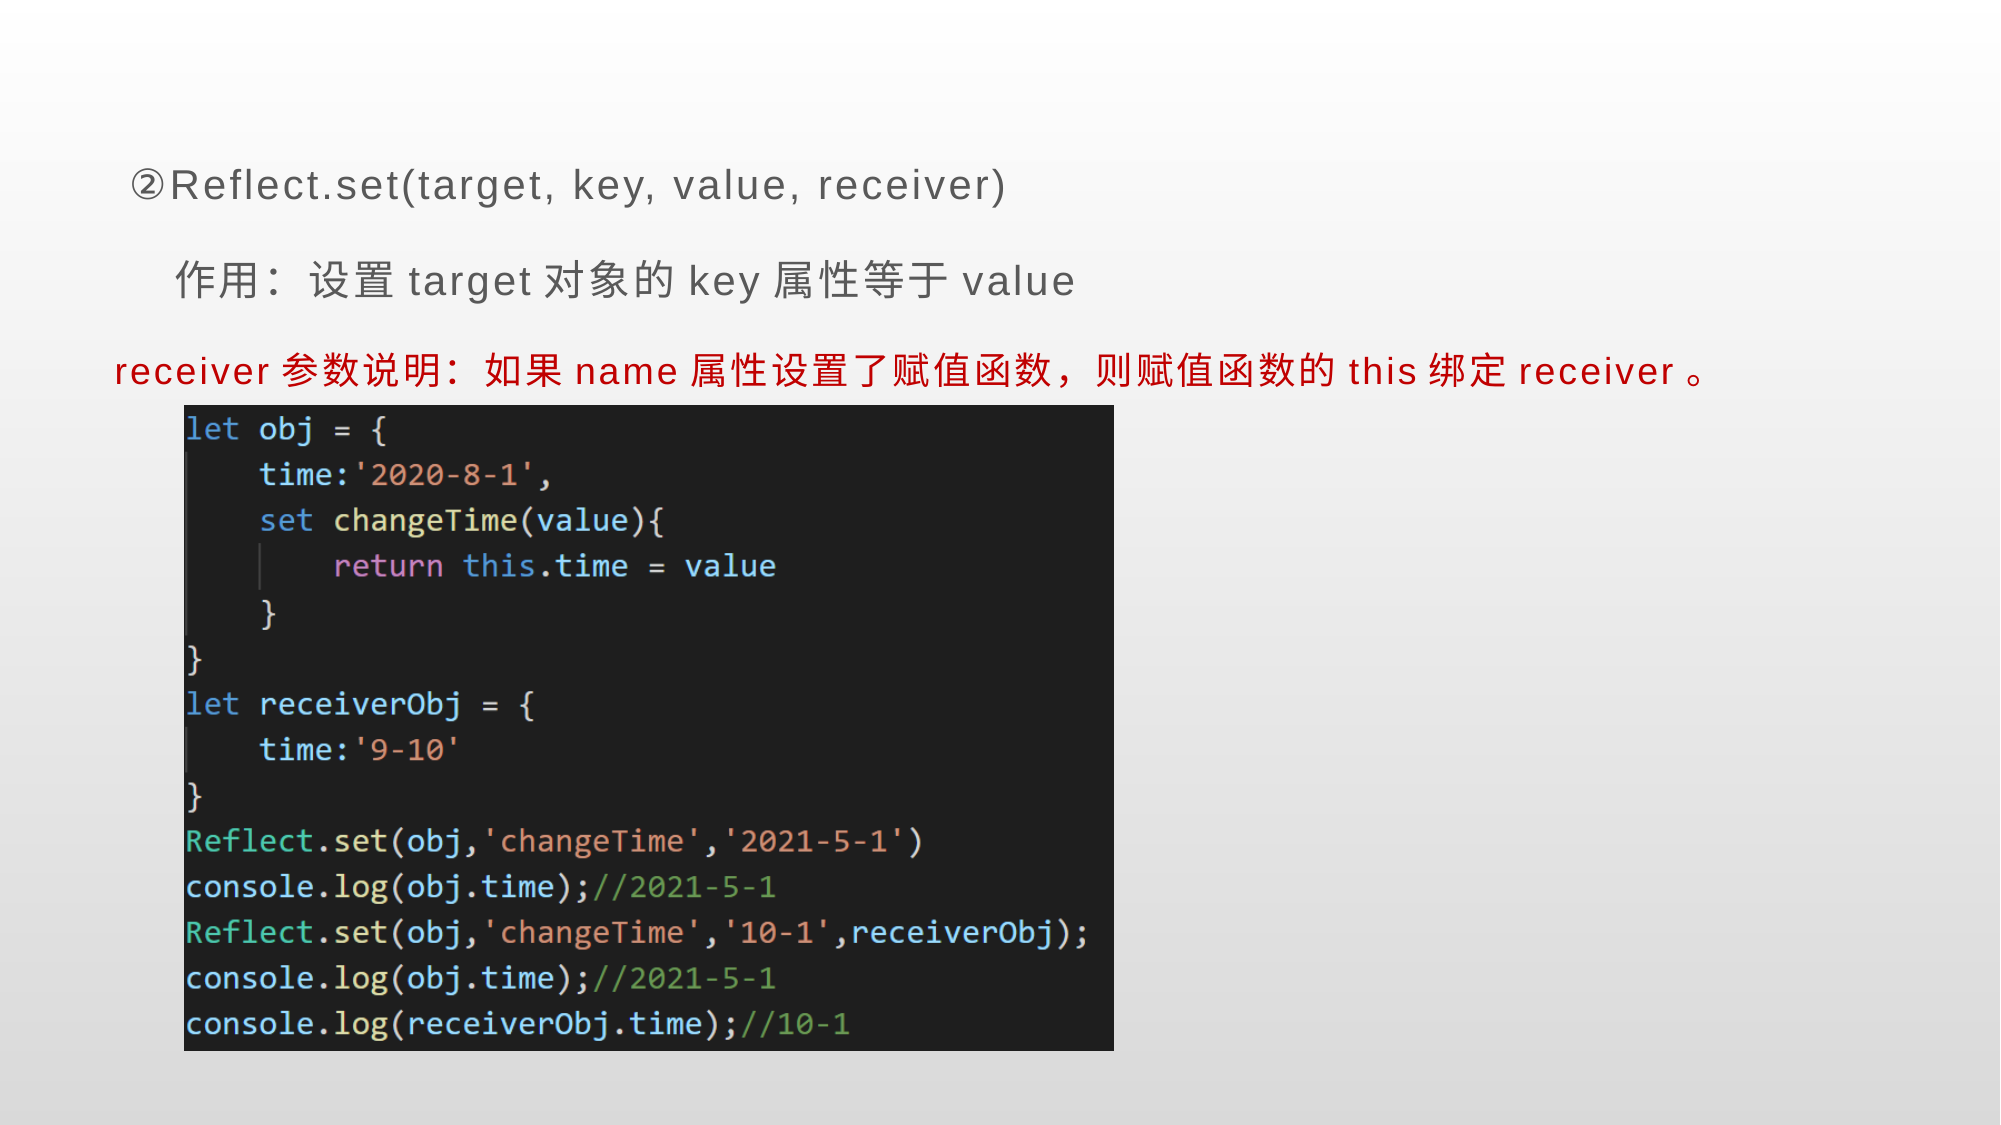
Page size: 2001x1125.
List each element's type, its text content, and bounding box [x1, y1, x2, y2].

list ②Reflect.set(target, key, value, receiver) 作用：设置target对象的key属性等于value receiver参数说明：如果name属性设置了赋值函数，则赋值函数的this绑定receiver。 [99, 125, 1900, 1026]
picture [184, 405, 1114, 1051]
